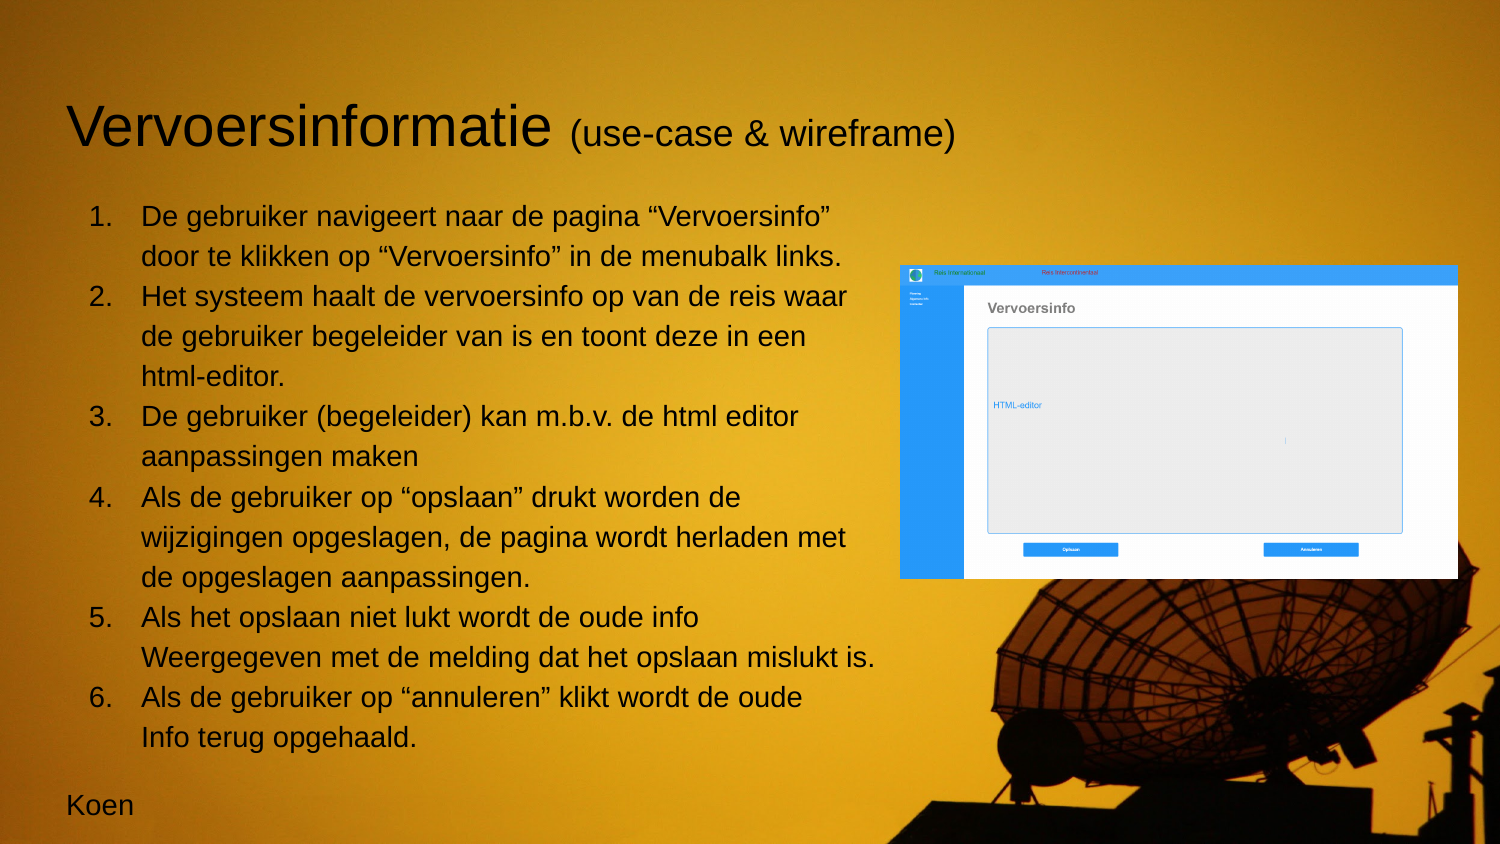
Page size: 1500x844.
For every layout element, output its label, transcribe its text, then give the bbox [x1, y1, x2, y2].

text_box Koen [51, 771, 213, 824]
title Vervoersinformatie (use-case & wireframe) [51, 72, 1449, 167]
picture [0, 0, 1500, 844]
list De gebruiker navigeert naar de pagina “Vervoersinfo” door te klikken op “Vervoersinfo” in de menubalk links. Het systeem haalt de vervoersinfo op van de reis waar de gebruiker begeleider van is en toont deze in een html-editor. De gebruiker (begeleider) kan m.b.v. de html editor aanpassingen maken Als de gebruiker op “opslaan” drukt worden de wijzigingen opgeslagen, de pagina wordt herladen met de opgeslagen aanpassingen. Als het opslaan niet lukt wordt de oude info Weergegeven met de melding dat het opslaan mislukt is. Als de gebruiker op “annuleren” klikt wordt de oude Info terug opgehaald. [51, 176, 1449, 810]
